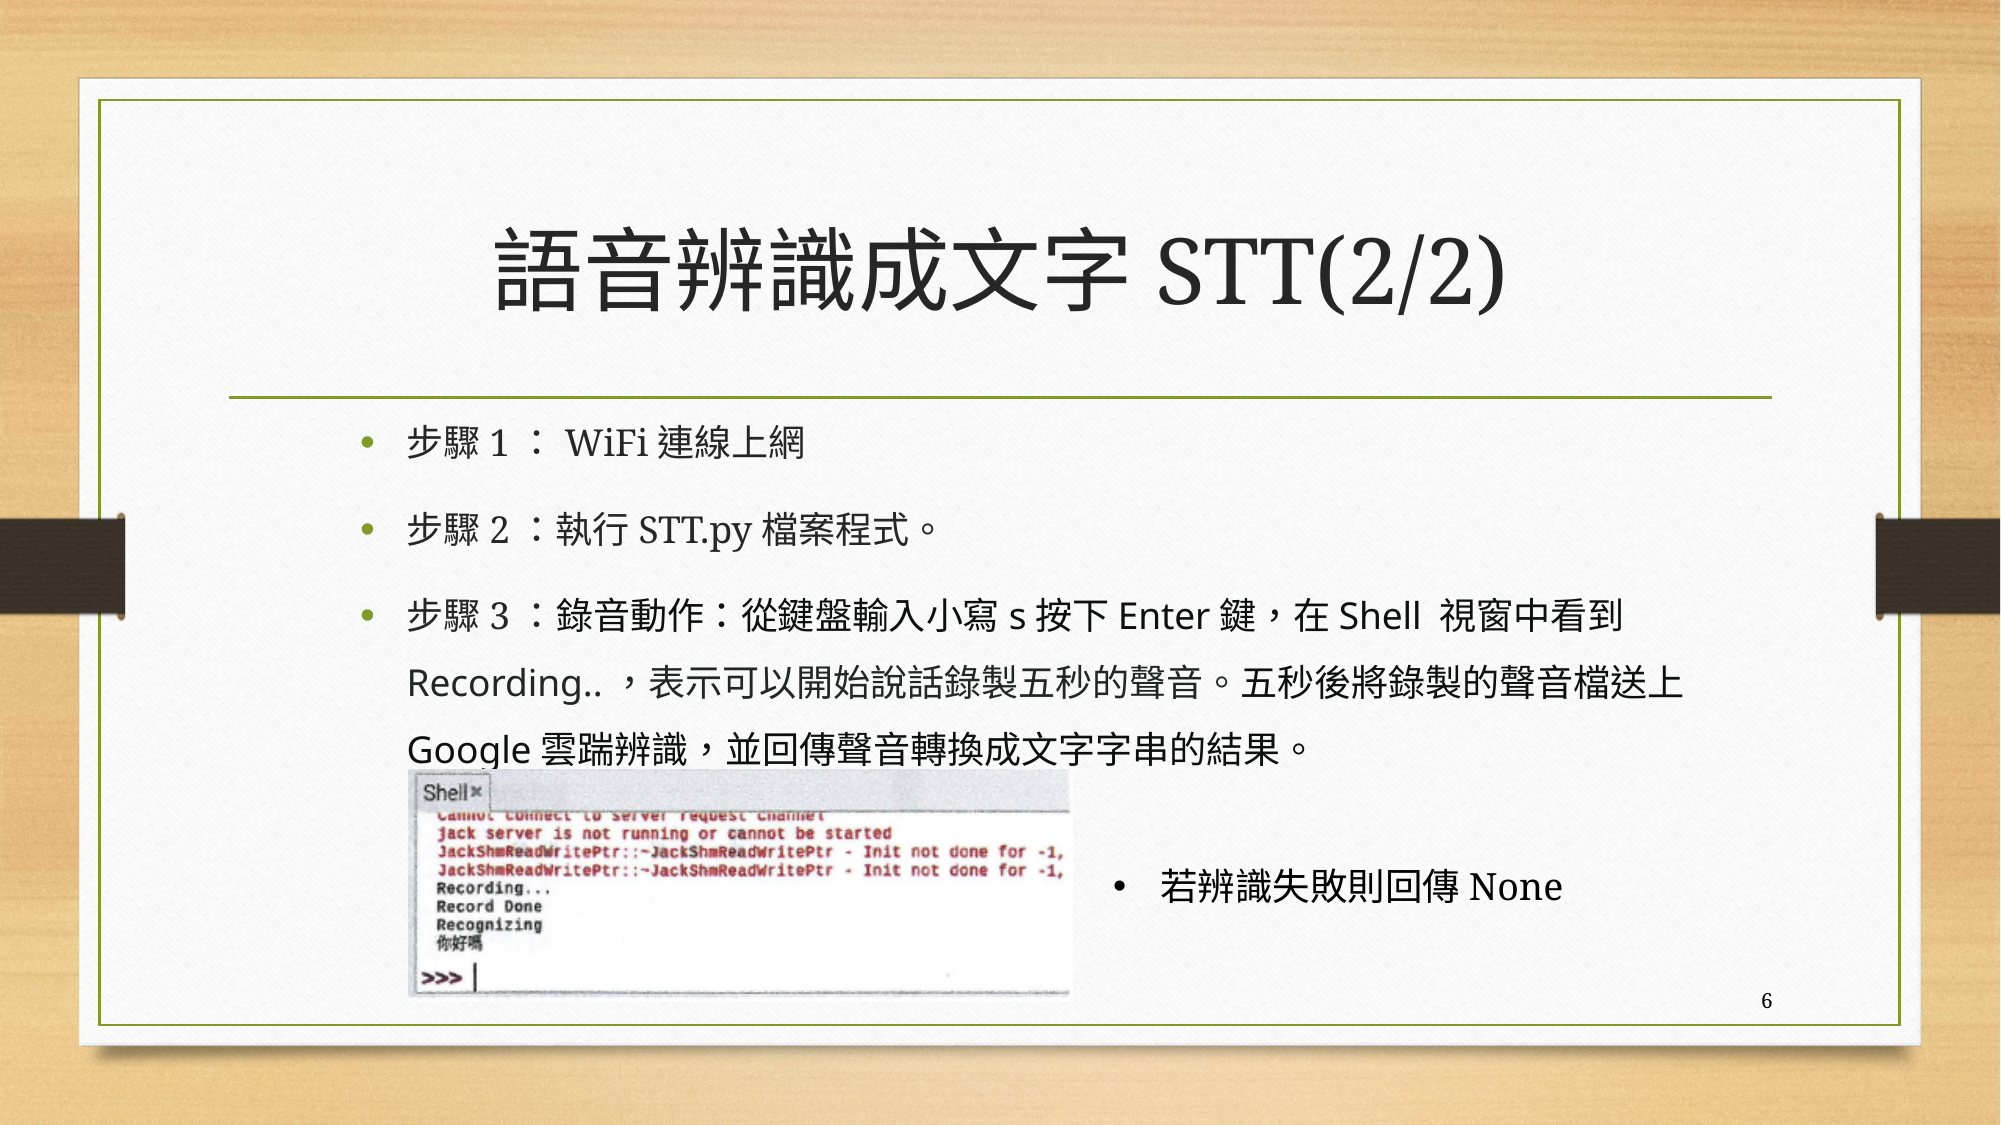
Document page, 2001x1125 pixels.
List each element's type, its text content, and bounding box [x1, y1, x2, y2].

picture [0, 0, 2001, 1125]
list 步驟1：WiFi連線上網 步驟2：執行STT.py檔案程式。 步驟3：錄音動作：從鍵盤輸入小寫s按下Enter鍵，在Shell 視窗中看到Recording..，表示可以開始說話錄製五秒的聲音。五秒後將錄製的聲音檔送上Google雲踹辨識，並回傳聲音轉換成文字字串的結果。 [345, 390, 1769, 779]
title 語音辨識成文字STT(2/2) [212, 161, 1788, 375]
text_box 若辨識失敗則回傳None [1098, 855, 1592, 916]
slide_number 6 [1698, 979, 1788, 1025]
